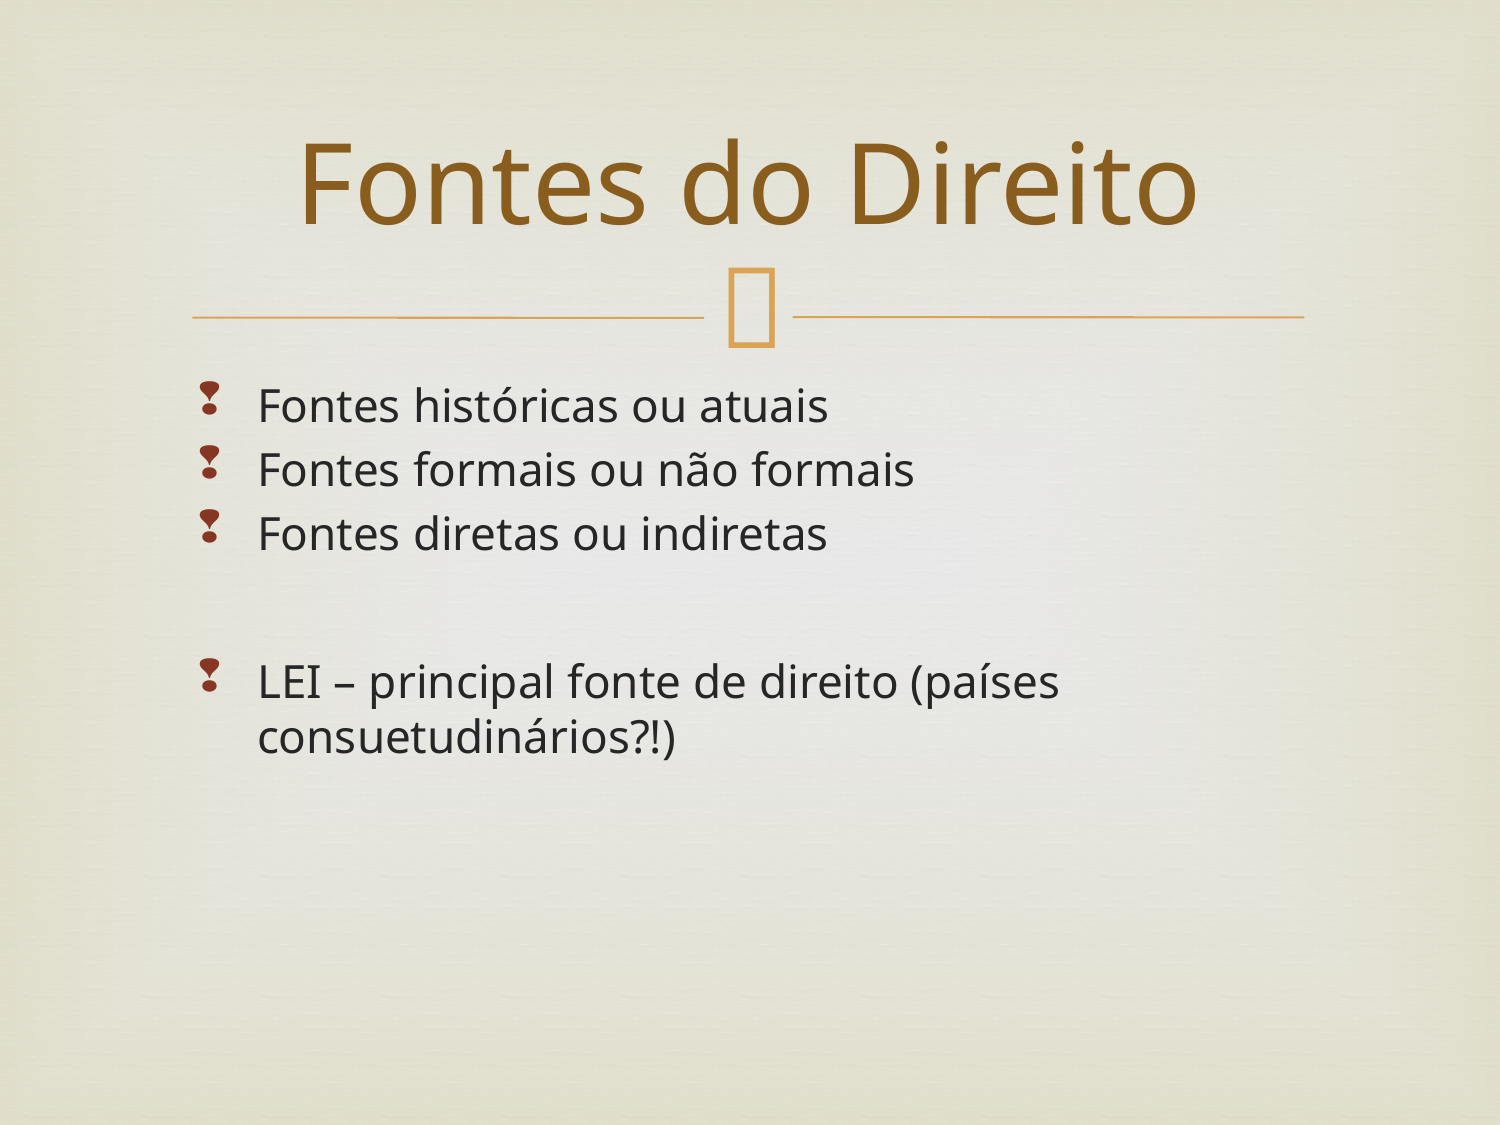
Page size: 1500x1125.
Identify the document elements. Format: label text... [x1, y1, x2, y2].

title Fontes do Direito [112, 93, 1386, 267]
list Fontes históricas ou atuais Fontes formais ou não formais Fontes diretas ou indiretas LEI – principal fonte de direito (países consuetudinários?!) [114, 368, 1386, 1005]
